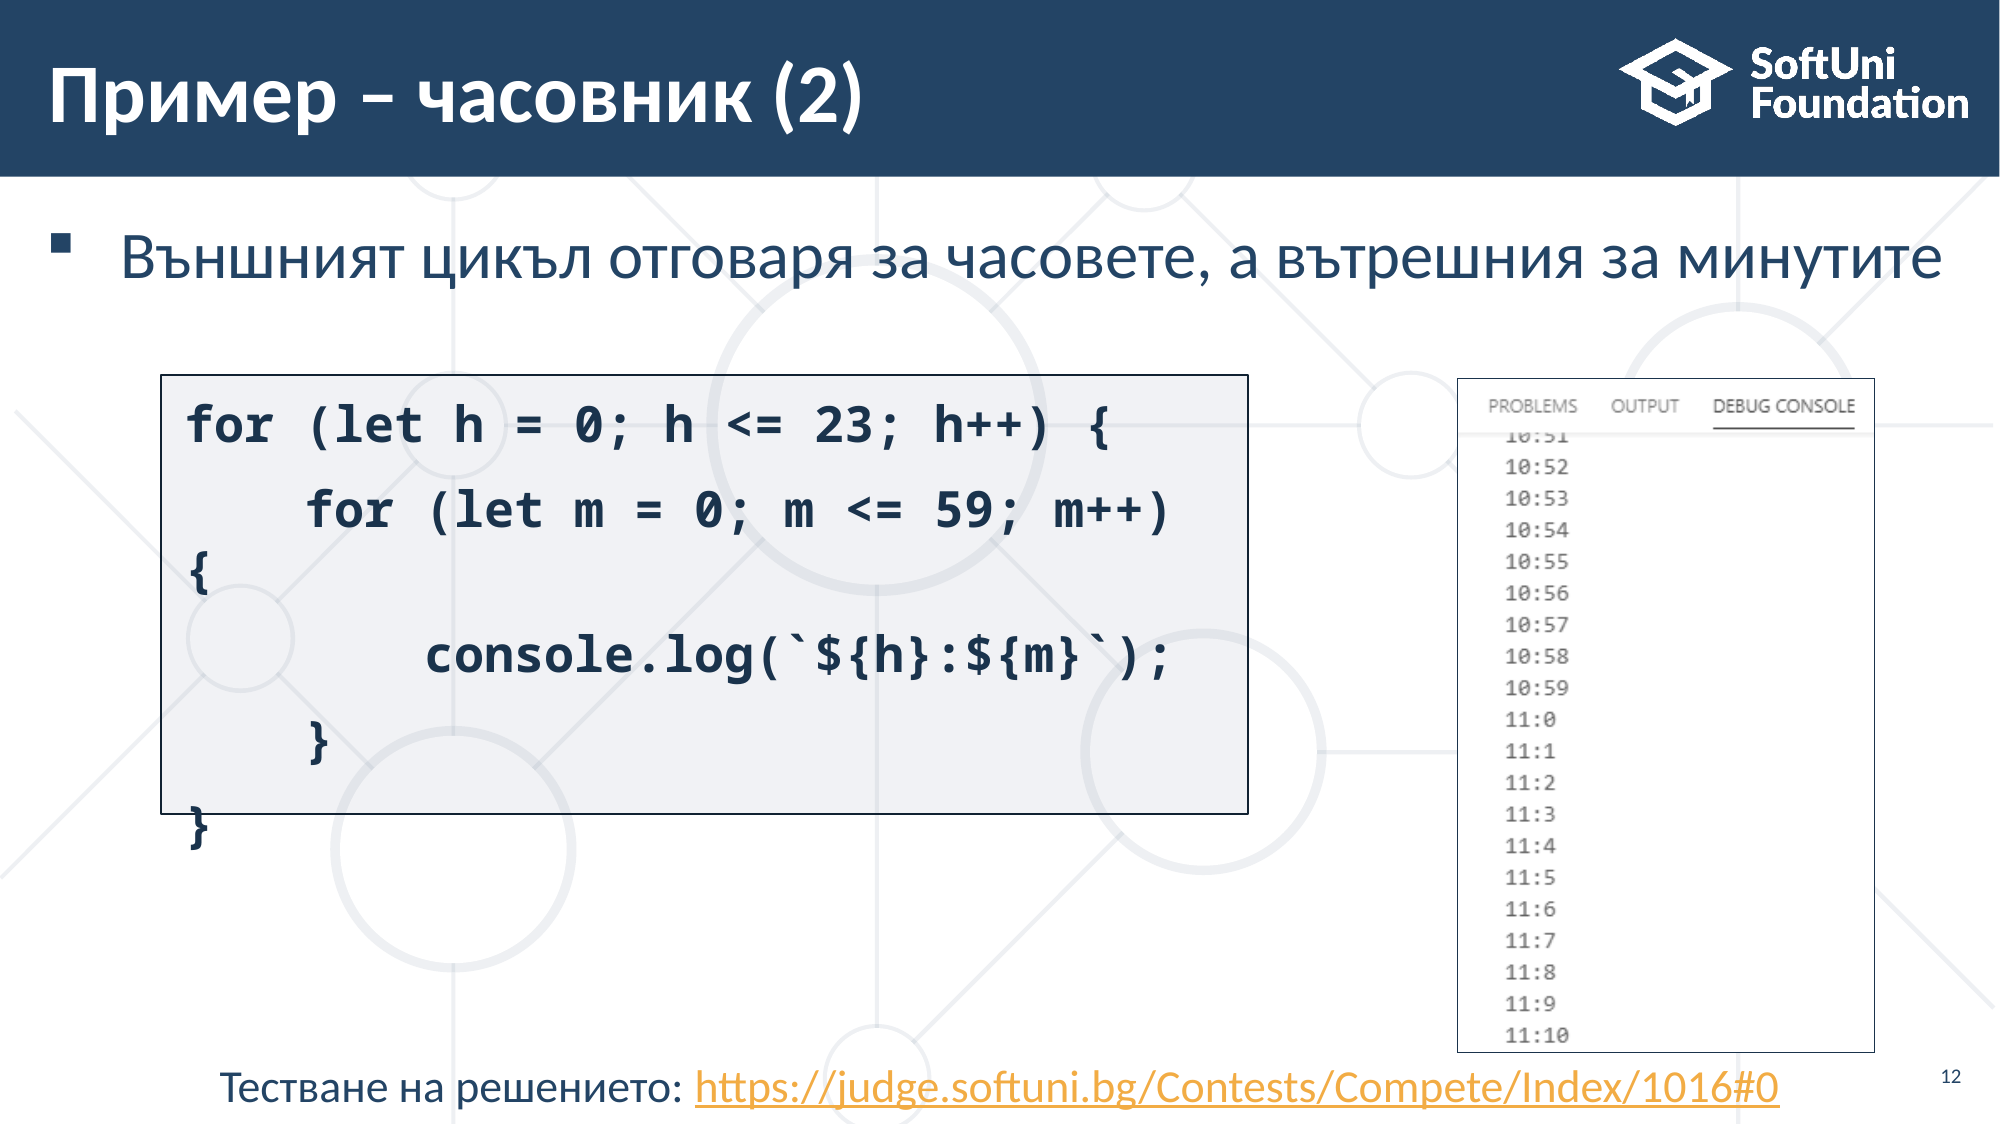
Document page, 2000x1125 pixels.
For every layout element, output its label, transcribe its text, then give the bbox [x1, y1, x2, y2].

list Външният цикъл отговаря за часовете, а вътрешния за минутите [27, 202, 1972, 1053]
list for (let h = 0; h <= 23; h++) { for (let m = 0; m <= 59; m++) { console.log(`${h}:${m}`); } } [160, 374, 1249, 815]
picture [1618, 38, 1968, 126]
slide_number 12 [1896, 1049, 1968, 1101]
picture [1457, 378, 1875, 1053]
text_box Тестване на решението: https://judge.softuni.bg/Contests/Compete/Index/1016#0 [124, 1049, 1875, 1119]
title Пример – часовник (2) [31, 16, 1591, 162]
